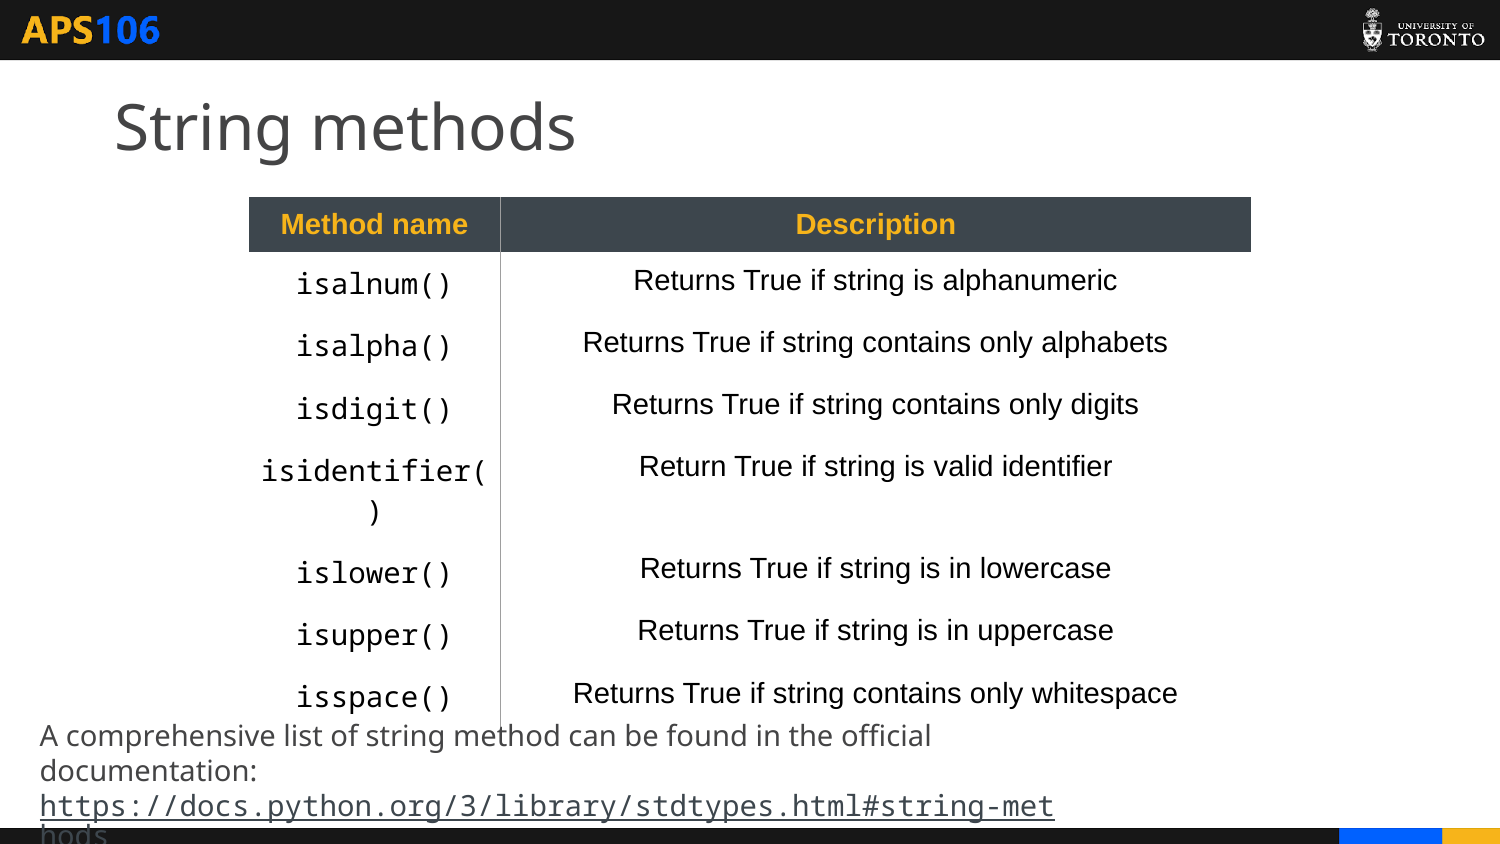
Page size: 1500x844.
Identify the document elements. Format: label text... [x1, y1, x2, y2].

table_cell isupper() [249, 603, 500, 665]
table_cell Returns True if string is in uppercase [501, 603, 1251, 665]
table_header Description [501, 197, 1251, 252]
table_cell isalpha() [249, 314, 500, 377]
table_cell Returns True if string contains only whitespace [501, 665, 1251, 728]
table_cell Returns True if string is alphanumeric [501, 252, 1251, 314]
table_cell Returns True if string is in lowercase [501, 541, 1251, 603]
table_cell Returns True if string contains only digits [501, 377, 1251, 439]
table_cell isalnum() [249, 252, 500, 314]
title String methods [103, 89, 1397, 171]
table_cell islower() [249, 541, 500, 603]
table_cell Return True if string is valid identifier [501, 439, 1251, 541]
table_cell isspace() [249, 665, 500, 706]
table_cell isidentifier() [249, 439, 500, 541]
table_cell Returns True if string contains only alphabets [501, 314, 1251, 377]
text_box A comprehensive list of string method can be found in the official documentation: https://docs.python.org/3/library/stdtypes.html#string-methods [28, 706, 1066, 839]
table_header Method name [249, 197, 500, 252]
picture [0, 0, 1500, 844]
table_cell isdigit() [249, 377, 500, 439]
